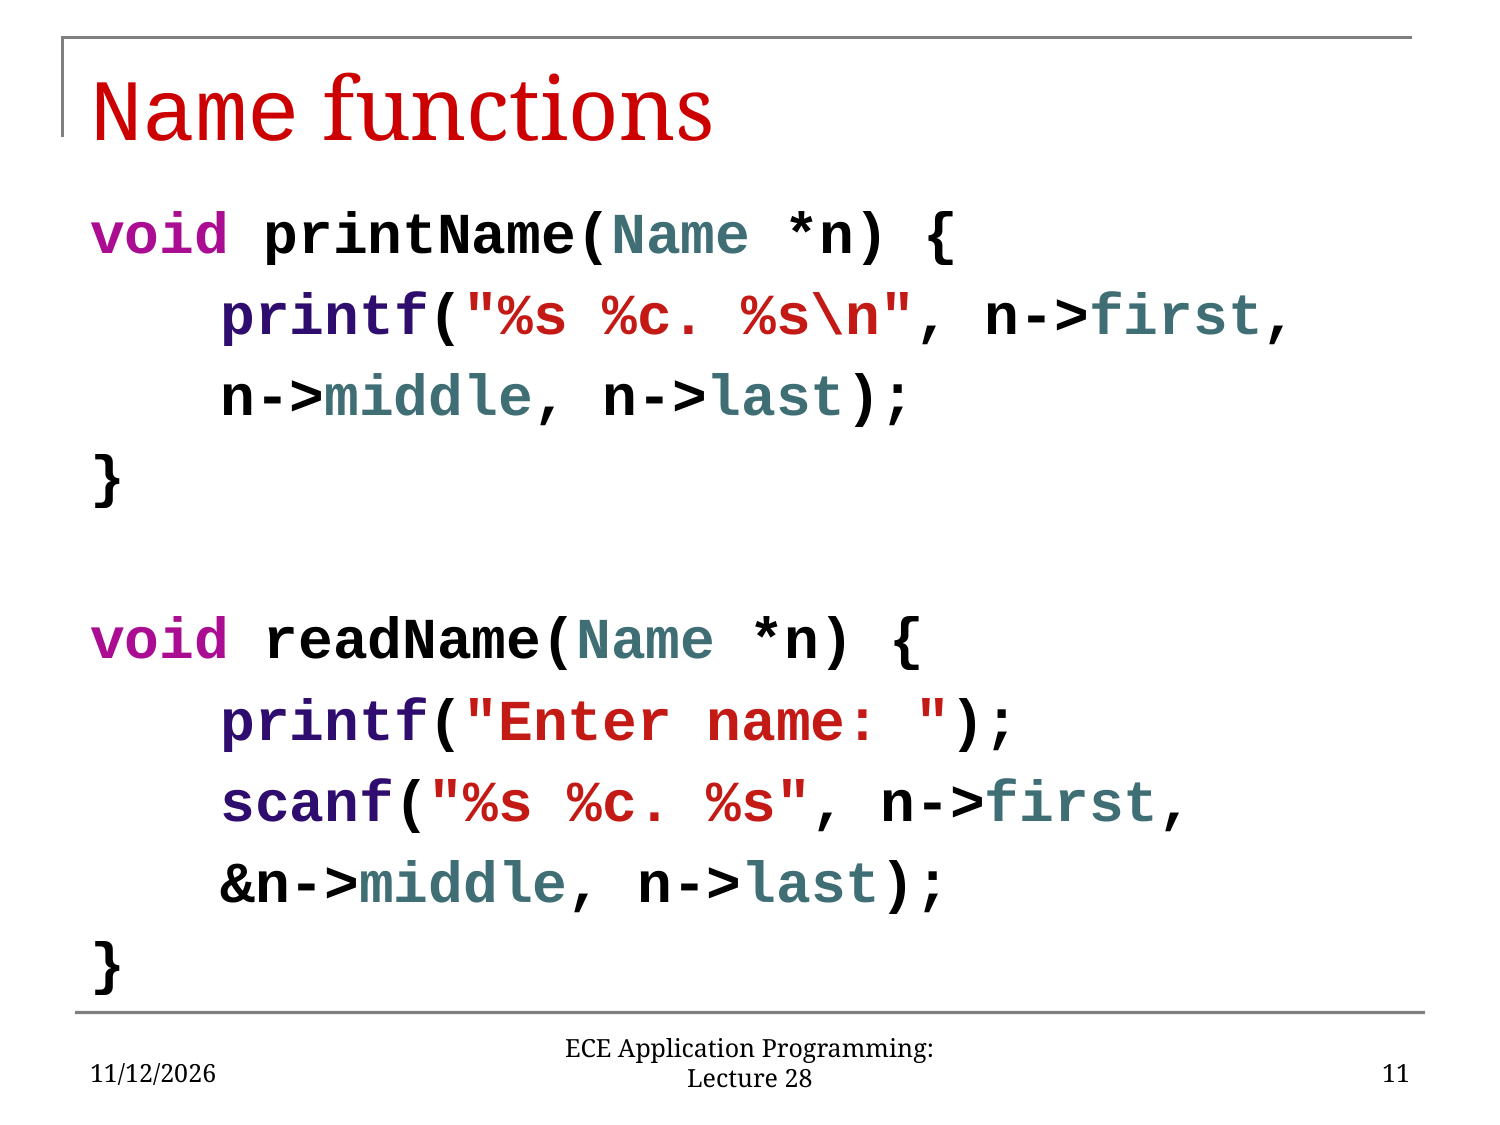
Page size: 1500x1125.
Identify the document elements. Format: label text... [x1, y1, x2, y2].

slide_number 11 [1074, 1023, 1426, 1100]
list void printName(Name *n) { printf("%s %c. %s\n", n->first, n->middle, n->last); } void readName(Name *n) { printf("Enter name: "); scanf("%s %c. %s", n->first, &n->middle, n->last); } [75, 187, 1425, 1006]
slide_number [74, 1023, 426, 1100]
title Name functions [75, 45, 1425, 163]
footer ECE Application Programming: Lecture 28 [512, 1024, 988, 1101]
